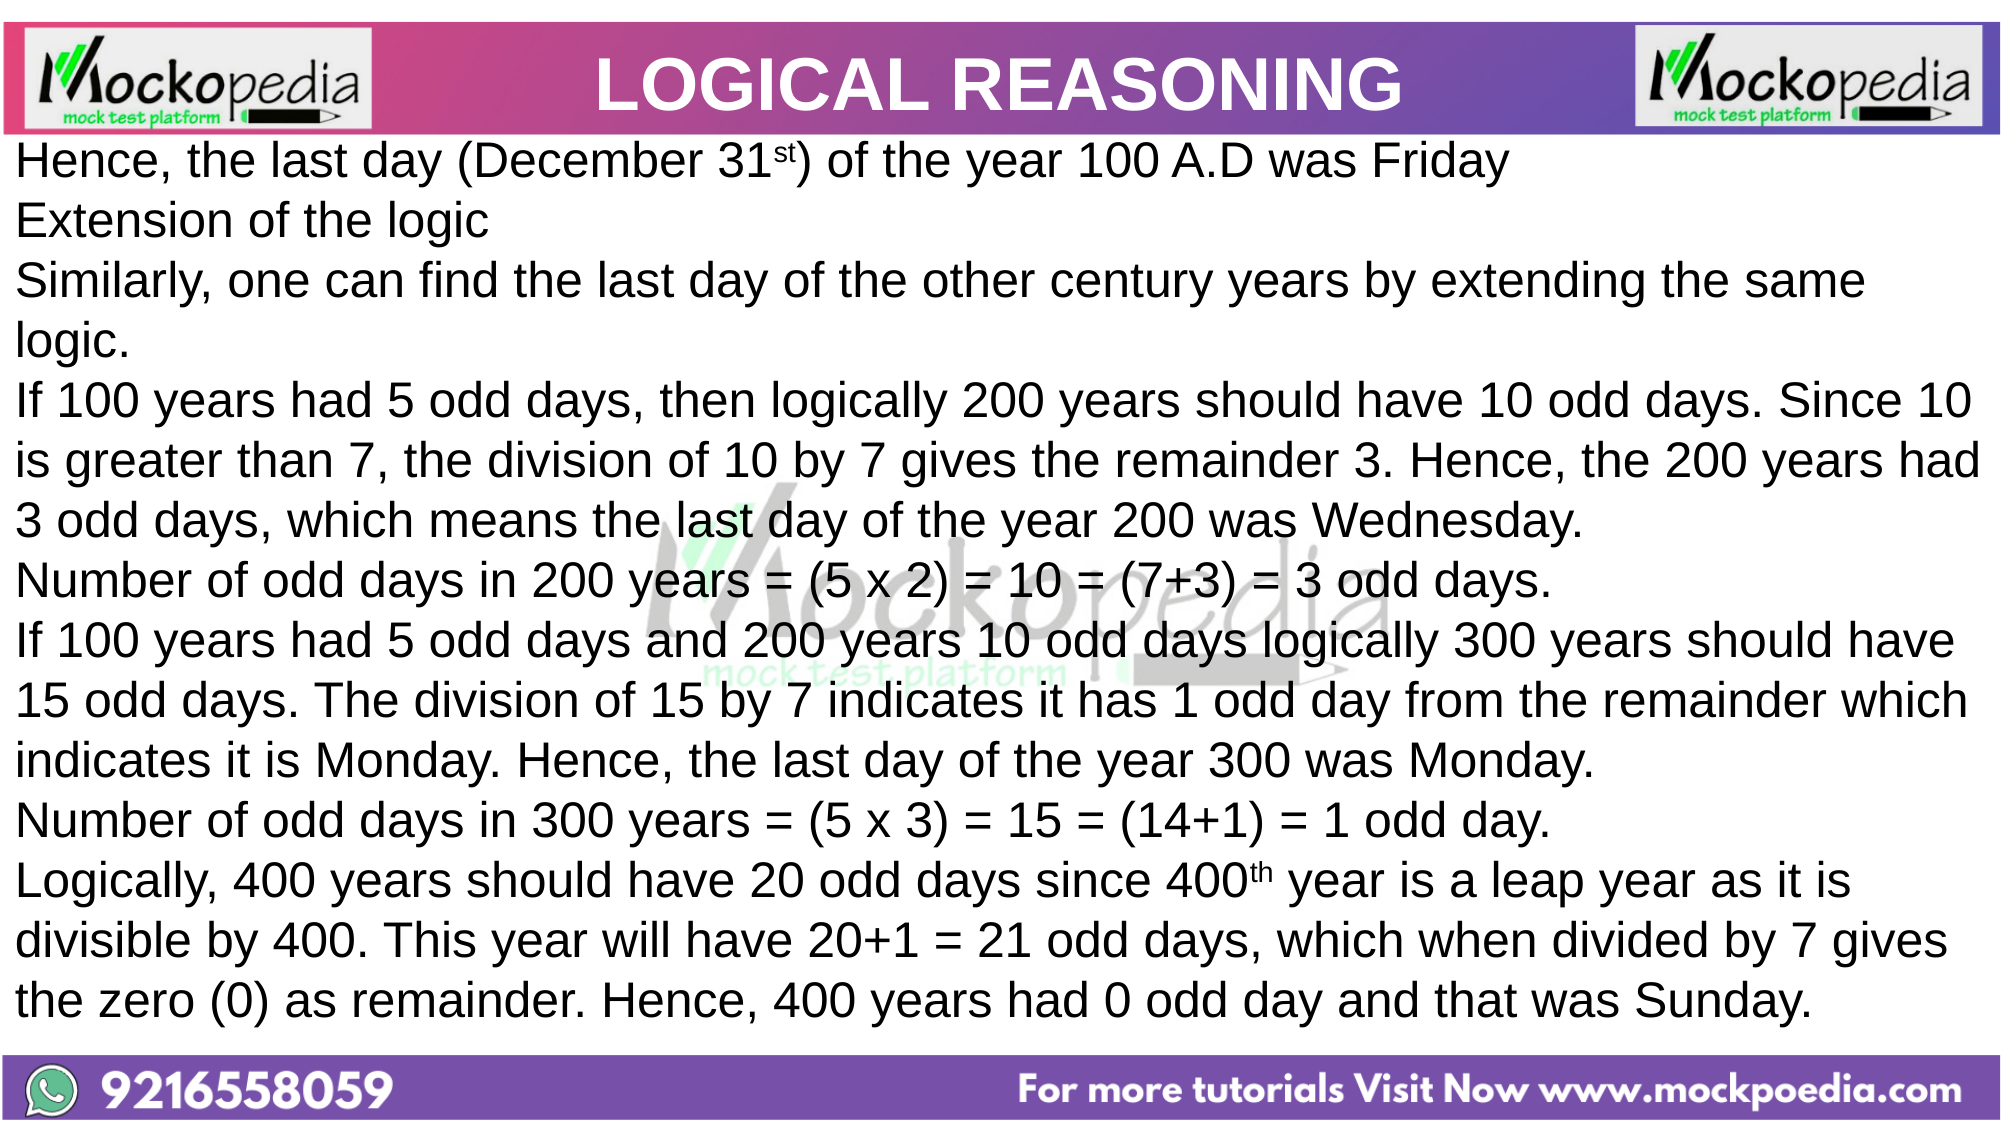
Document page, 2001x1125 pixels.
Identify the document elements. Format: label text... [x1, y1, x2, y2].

title LOGICAL REASONING [41, 31, 1959, 119]
text_box Hence, the last day (December 31st) of the year 100 A.D was Friday Extension of the logic Similarly, one can find the last day of the other century years by extending the same logic. If 100 years had 5 odd days, then logically 200 years should have 10 odd days. Since 10 is greater than 7, the division of 10 by 7 gives the remainder 3. Hence, the 200 years had 3 odd days, which means the last day of the year 200 was Wednesday. Number of odd days in 200 years = (5 x 2) = 10 = (7+3) = 3 odd days. If 100 years had 5 odd days and 200 years 10 odd days logically 300 years should have 15 odd days. The division of 15 by 7 indicates it has 1 odd day from the remainder which indicates it is Monday. Hence, the last day of the year 300 was Monday. Number of odd days in 300 years = (5 x 3) = 15 = (14+1) = 1 odd day. Logically, 400 years should have 20 odd days since 400th year is a leap year as it is divisible by 400. This year will have 20+1 = 21 odd days, which when divided by 7 gives the zero (0) as remainder. Hence, 400 years had 0 odd day and that was Sunday. [0, 119, 2000, 1095]
picture [0, 0, 2001, 1125]
